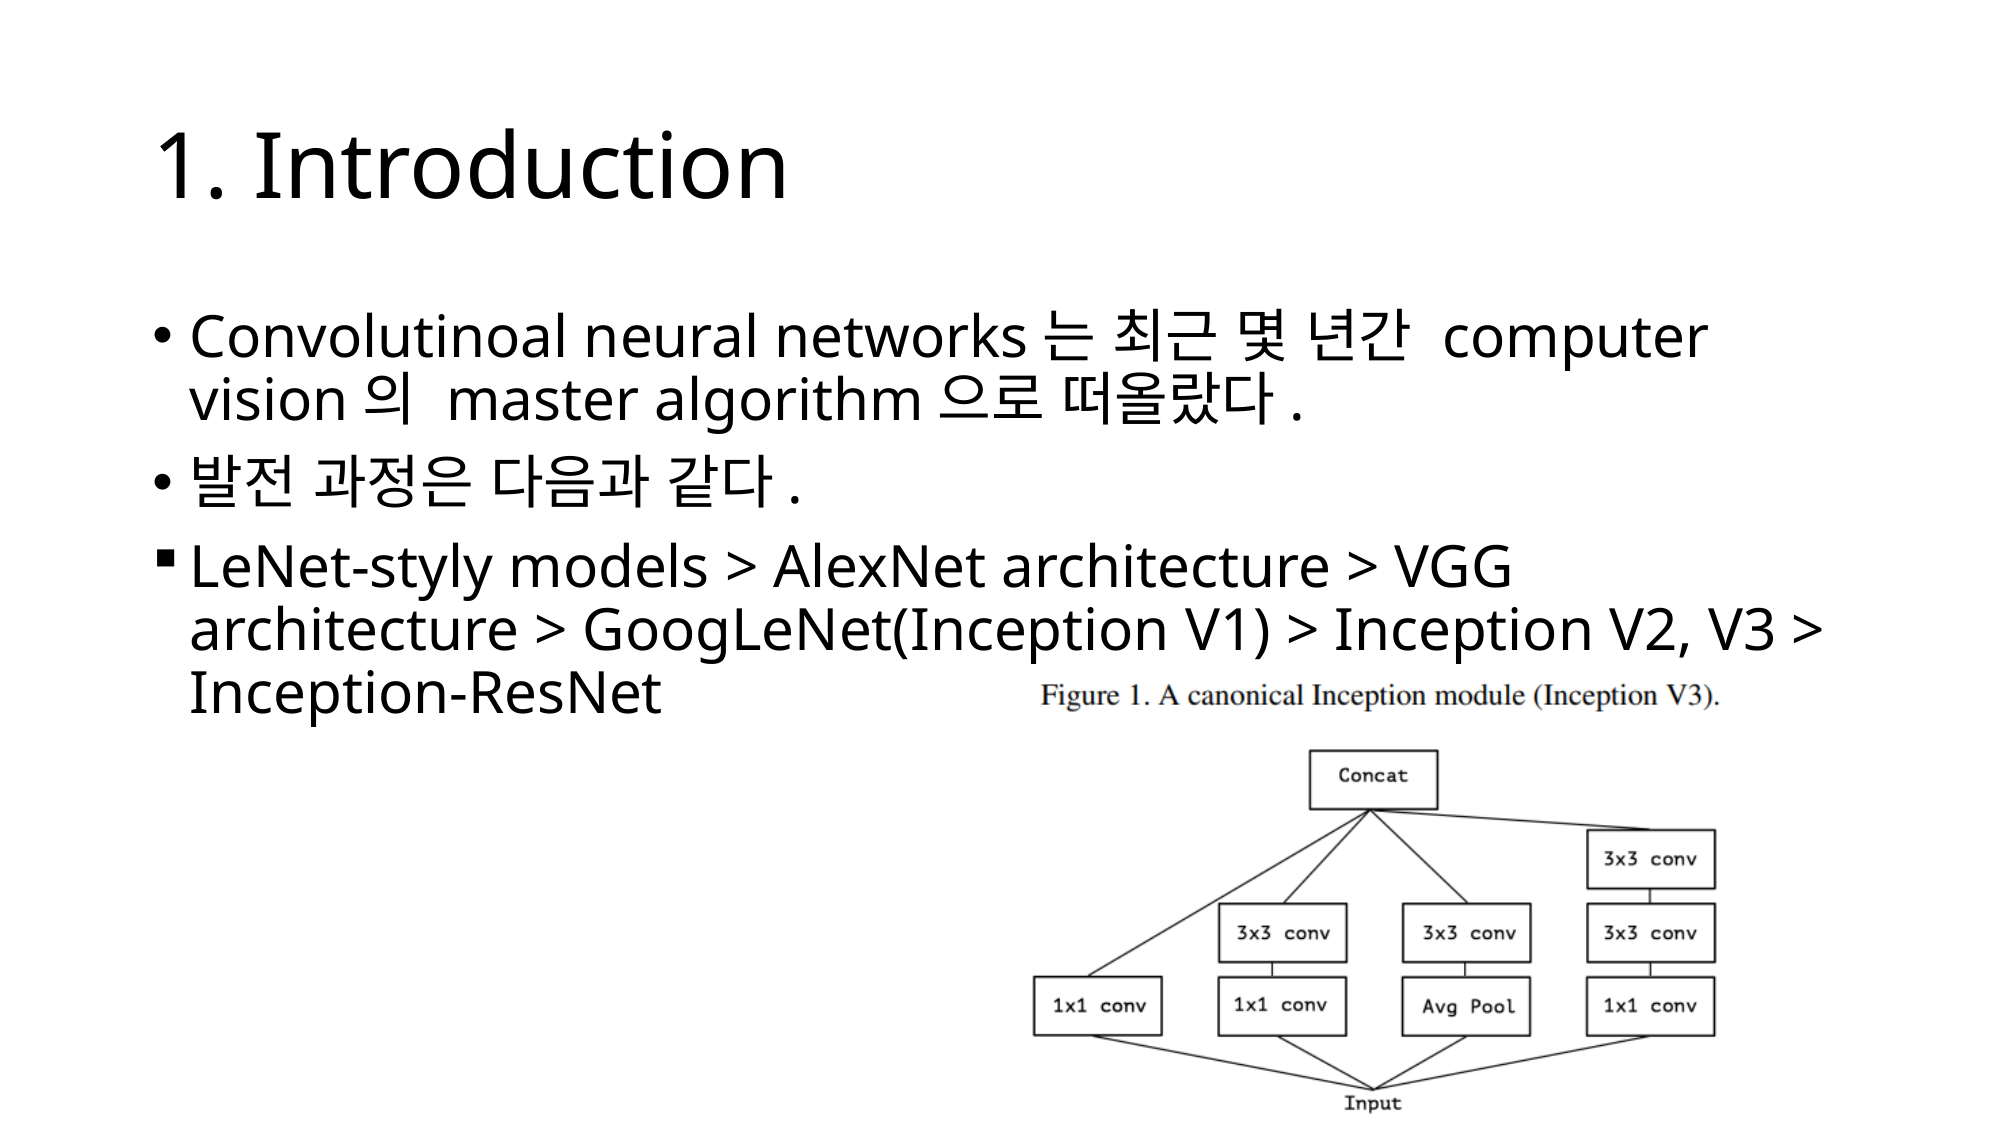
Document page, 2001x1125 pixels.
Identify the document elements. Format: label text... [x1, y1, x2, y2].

list Convolutinoal neural networks는 최근 몇 년간 computer vision의 master algorithm으로 떠올랐다. 발전 과정은 다음과 같다. LeNet-styly models > AlexNet architecture > VGG architecture > GoogLeNet(Inception V1) > Inception V2, V3 > Inception-ResNet [137, 299, 1863, 1014]
picture [999, 671, 1756, 1125]
title 1. Introduction [137, 59, 1863, 278]
